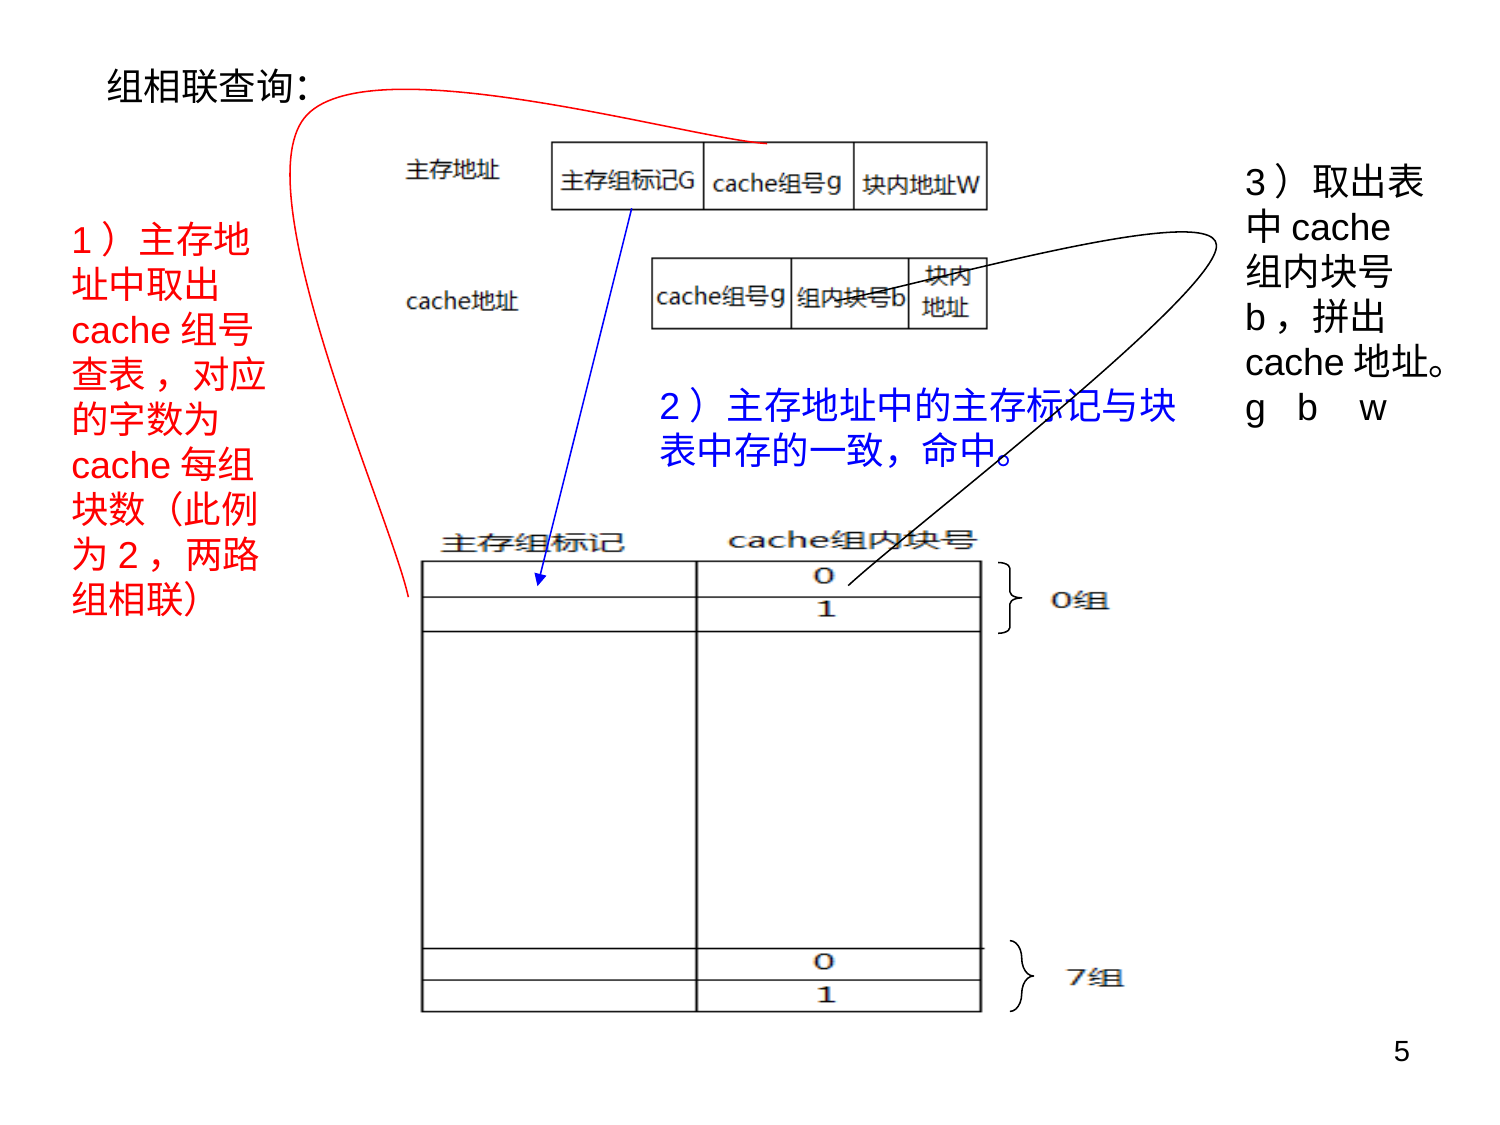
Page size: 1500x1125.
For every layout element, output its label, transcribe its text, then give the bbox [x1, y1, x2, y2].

text_box [841, 449, 1013, 478]
text_box 1）主存地址中取出cache组号查表 ，对应的字数为cache每组块数（此例为2，两路组相联） [56, 208, 290, 628]
slide_number 5 [1074, 1024, 1425, 1103]
picture [265, 479, 1164, 1048]
text_box [290, 89, 526, 478]
picture [395, 101, 1039, 442]
text_box 组相联查询： [91, 55, 1329, 161]
text_box 2）主存地址中的主存标记与块表中存的一致，命中。 [644, 449, 842, 478]
text_box 3）取出表中cache组内块号b，拼出cache地址。 g b w [1230, 150, 1447, 436]
text_box [1042, 231, 1217, 424]
text_box 2）主存地址中的主存标记与块表中存的一致，命中。 [979, 374, 1211, 480]
